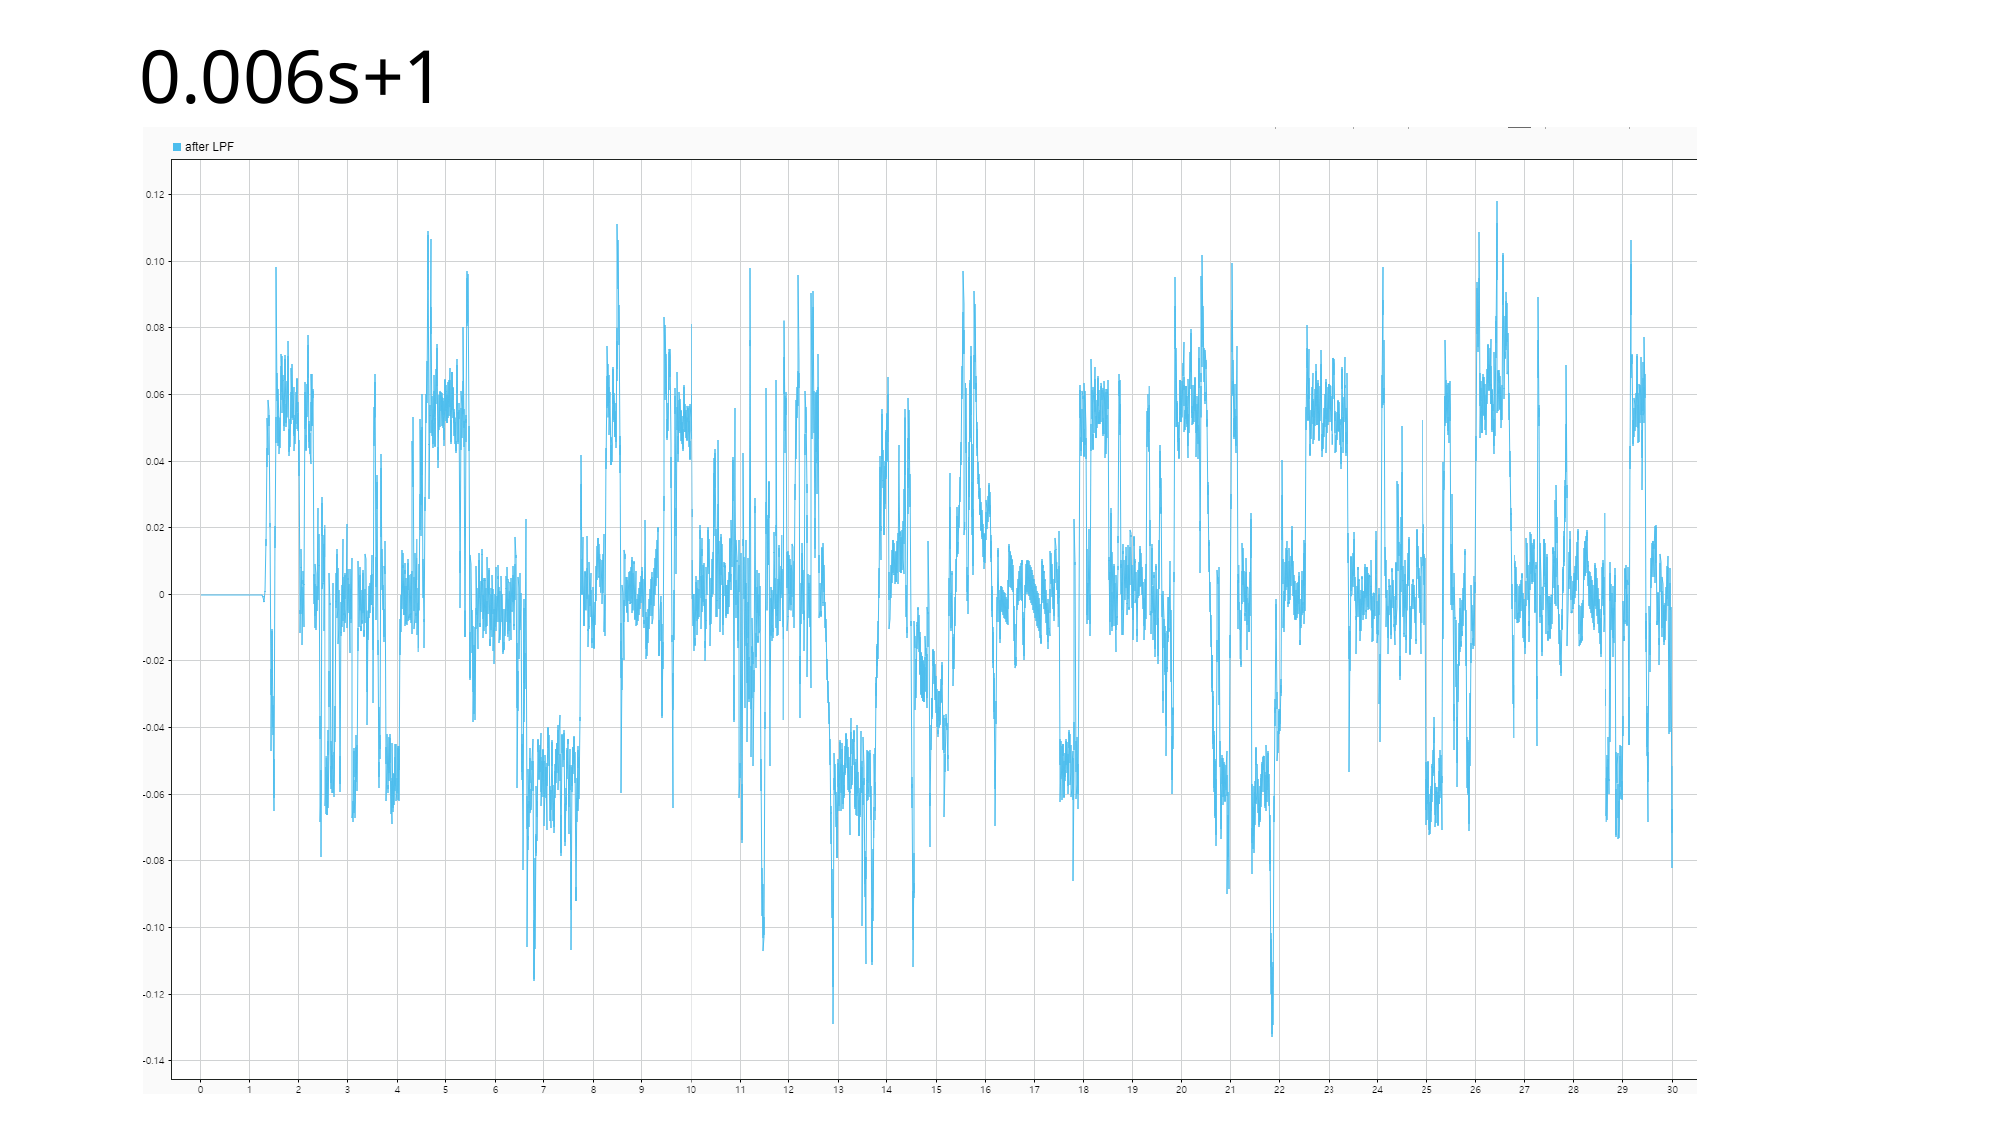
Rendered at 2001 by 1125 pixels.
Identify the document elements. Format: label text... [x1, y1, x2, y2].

picture [142, 126, 1698, 1094]
title 0.006s+1 [124, 32, 585, 128]
